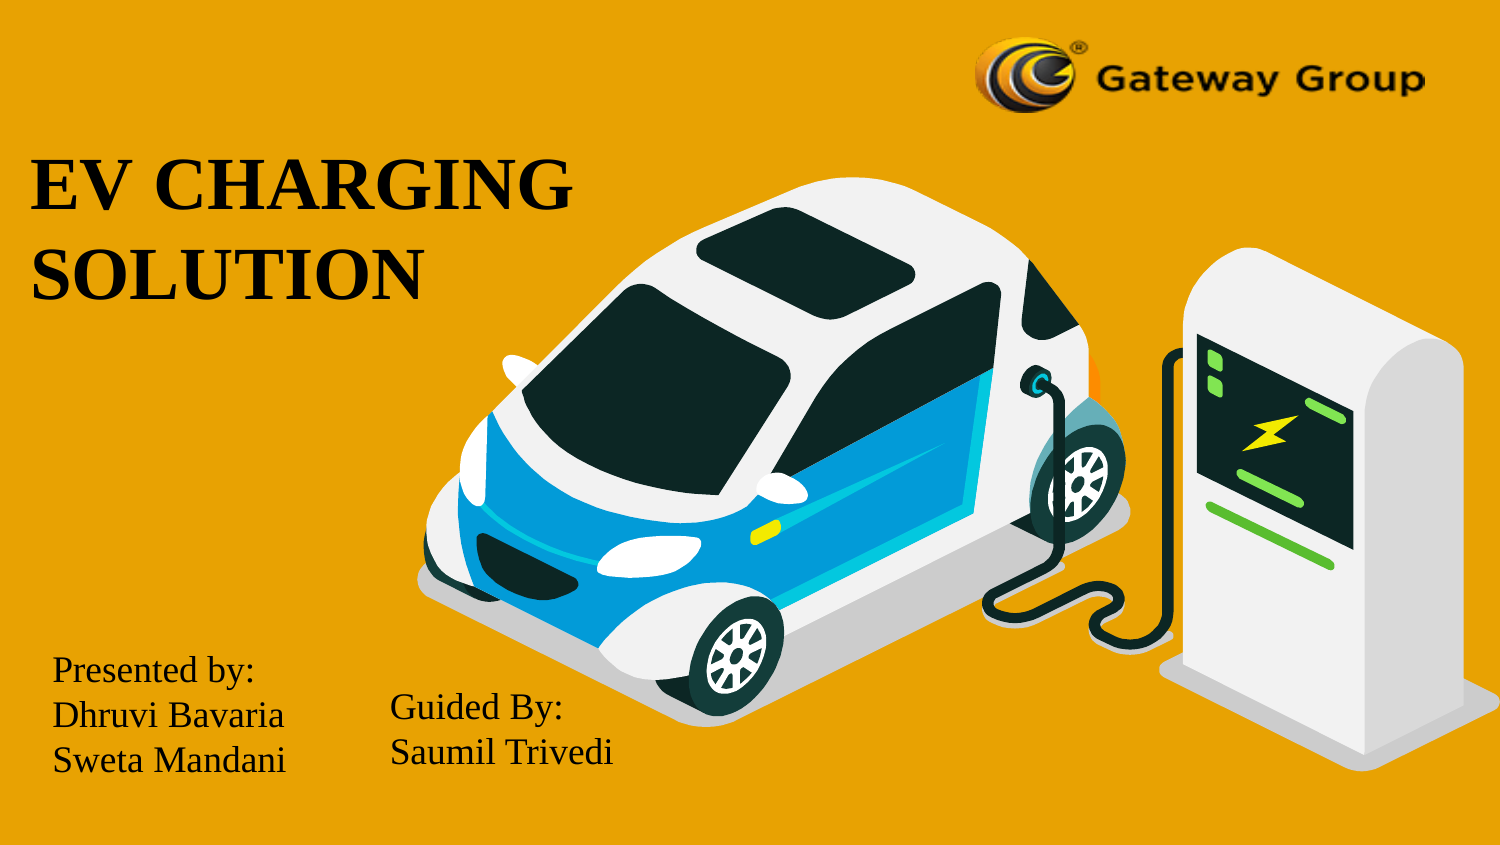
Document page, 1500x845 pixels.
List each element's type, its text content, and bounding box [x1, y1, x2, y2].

text_box Guided By: Saumil Trivedi [374, 674, 411, 773]
picture [974, 37, 1425, 113]
text_box EV CHARGING SOLUTION [0, 74, 675, 375]
text_box Presented by: Dhruvi Bavaria Sweta Mandani [37, 637, 337, 736]
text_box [416, 177, 1500, 772]
